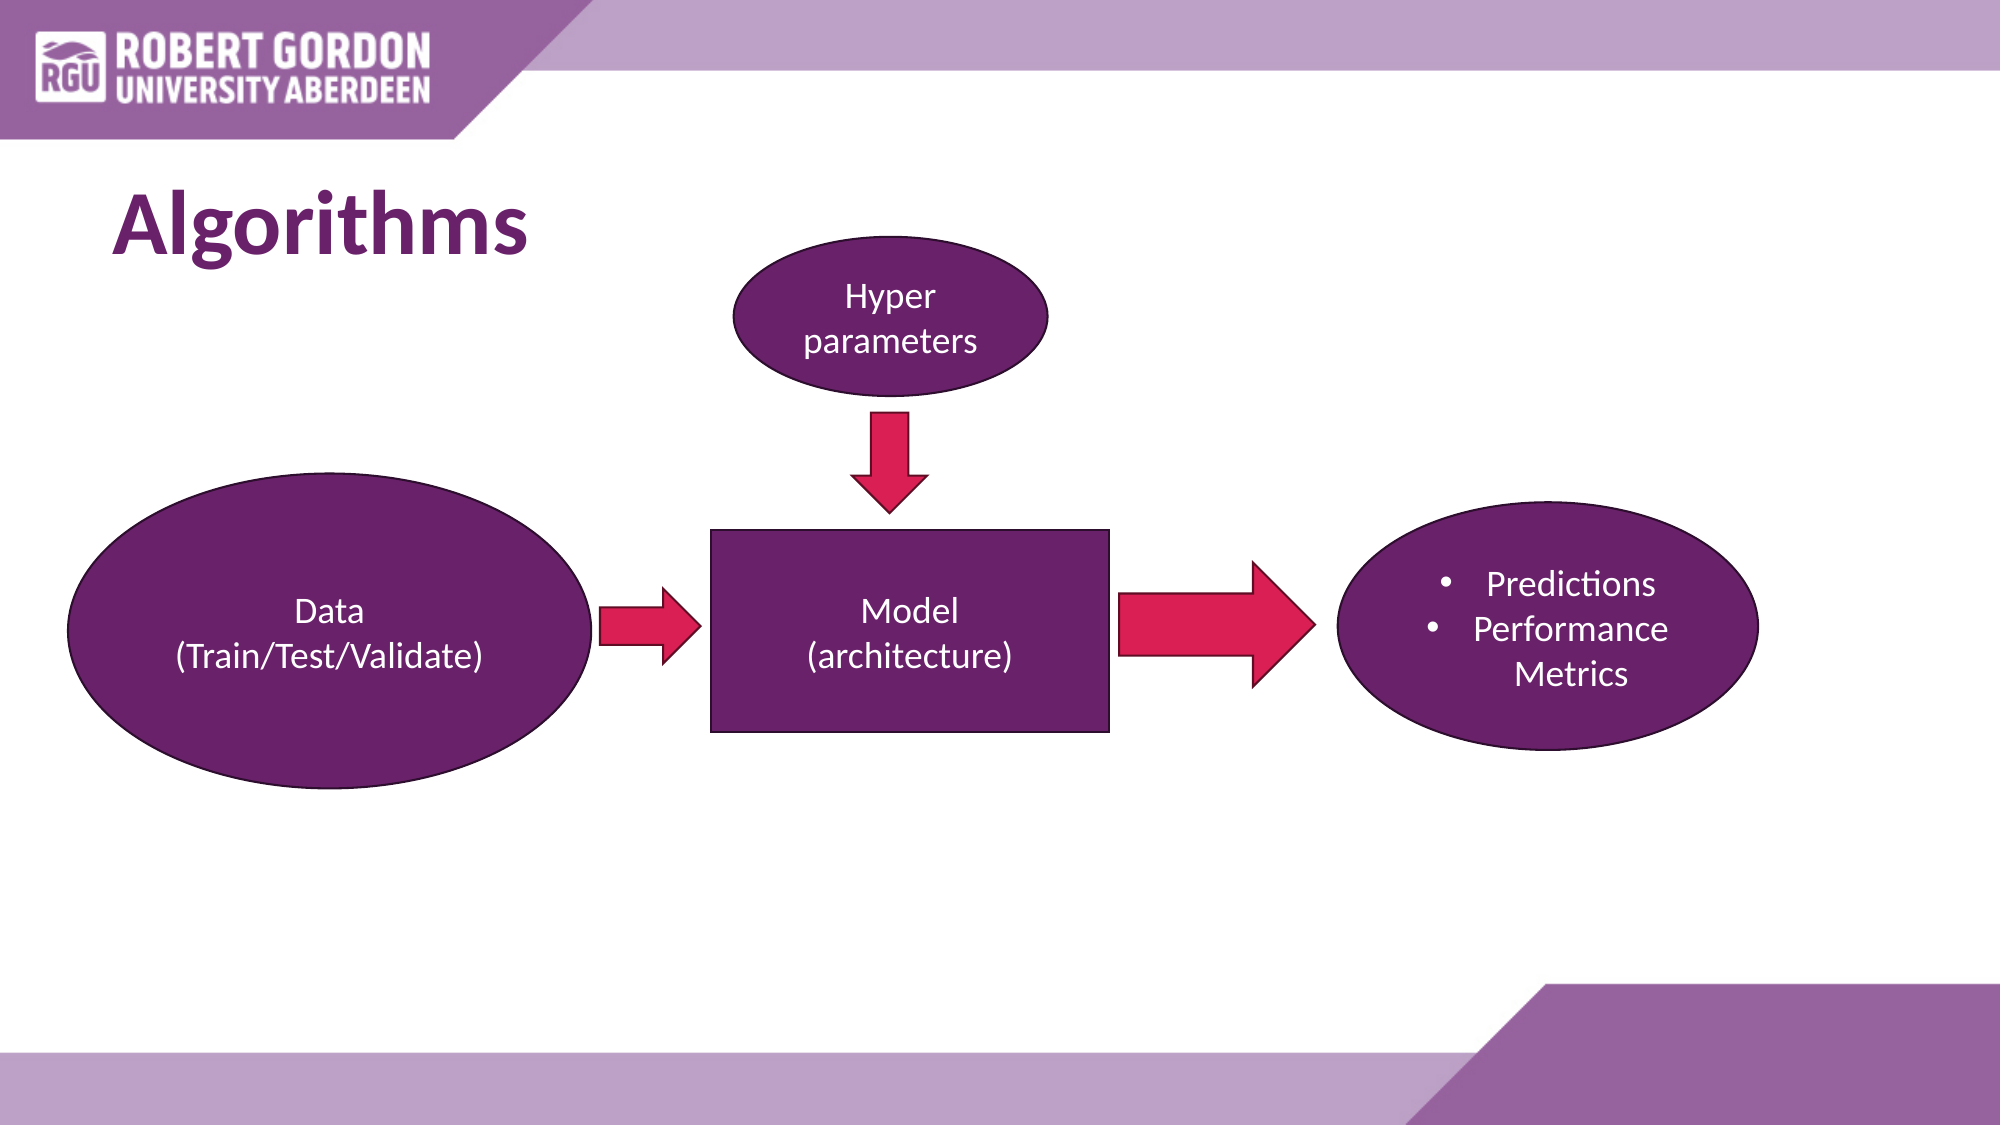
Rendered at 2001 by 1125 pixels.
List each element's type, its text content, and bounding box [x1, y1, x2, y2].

text_box [1118, 560, 1317, 690]
title Algorithms [97, 168, 1823, 293]
text_box [598, 586, 703, 667]
text_box Model (architecture) [710, 529, 1110, 733]
text_box [849, 411, 930, 515]
text_box Predictions Performance Metrics [1336, 501, 1760, 751]
text_box Data (Train/Test/Validate) [66, 472, 593, 790]
picture [0, 0, 2000, 1125]
text_box Hyper parameters [732, 235, 1049, 398]
